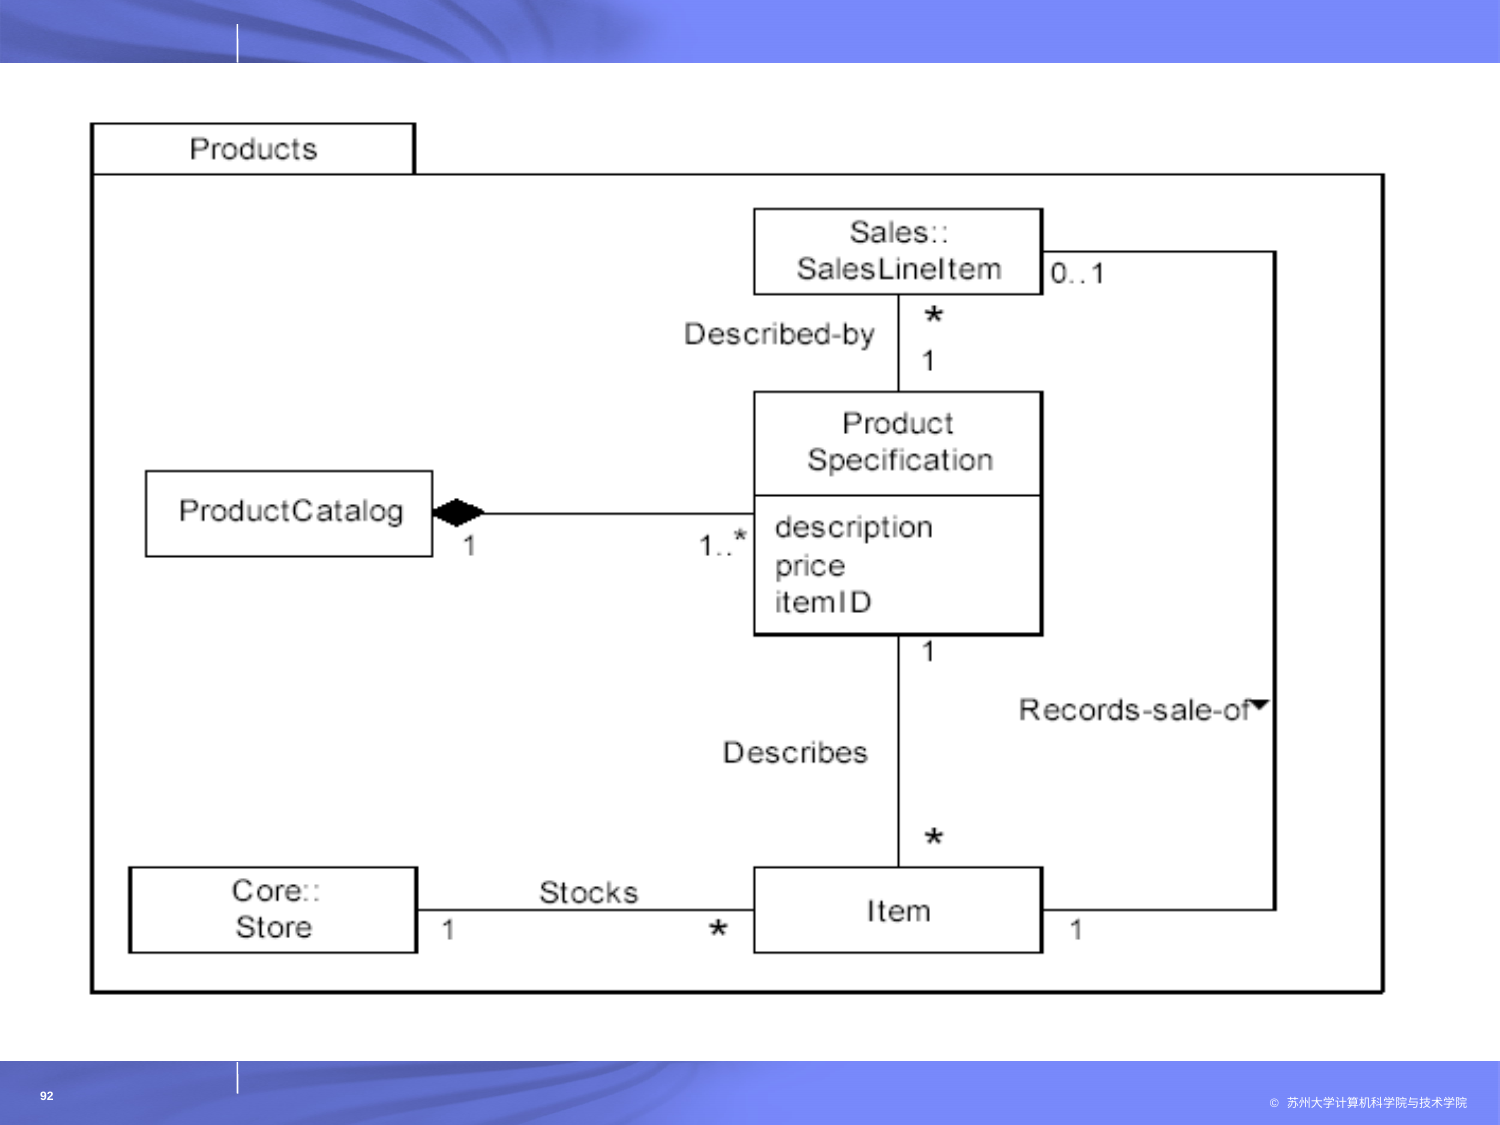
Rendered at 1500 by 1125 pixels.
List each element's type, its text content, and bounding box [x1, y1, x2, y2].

picture [0, 0, 1500, 63]
slide_number 92 [25, 1066, 191, 1120]
picture [0, 1061, 1500, 1125]
picture [81, 116, 1394, 1004]
